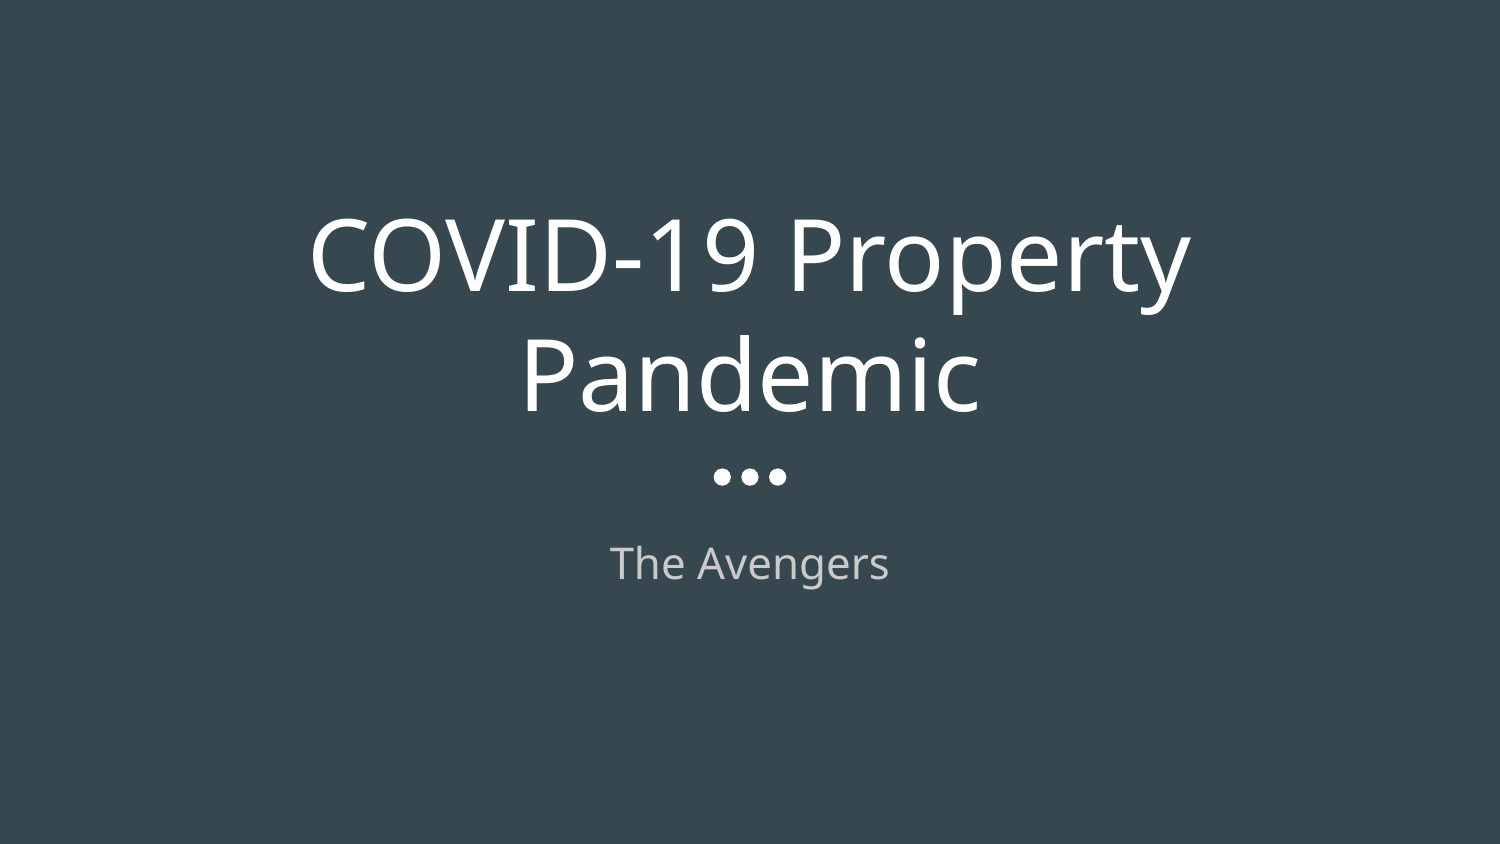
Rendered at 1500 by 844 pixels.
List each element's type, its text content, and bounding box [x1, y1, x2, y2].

subtitle The Avengers [110, 520, 1390, 651]
title COVID-19 Property Pandemic [110, 162, 1390, 447]
